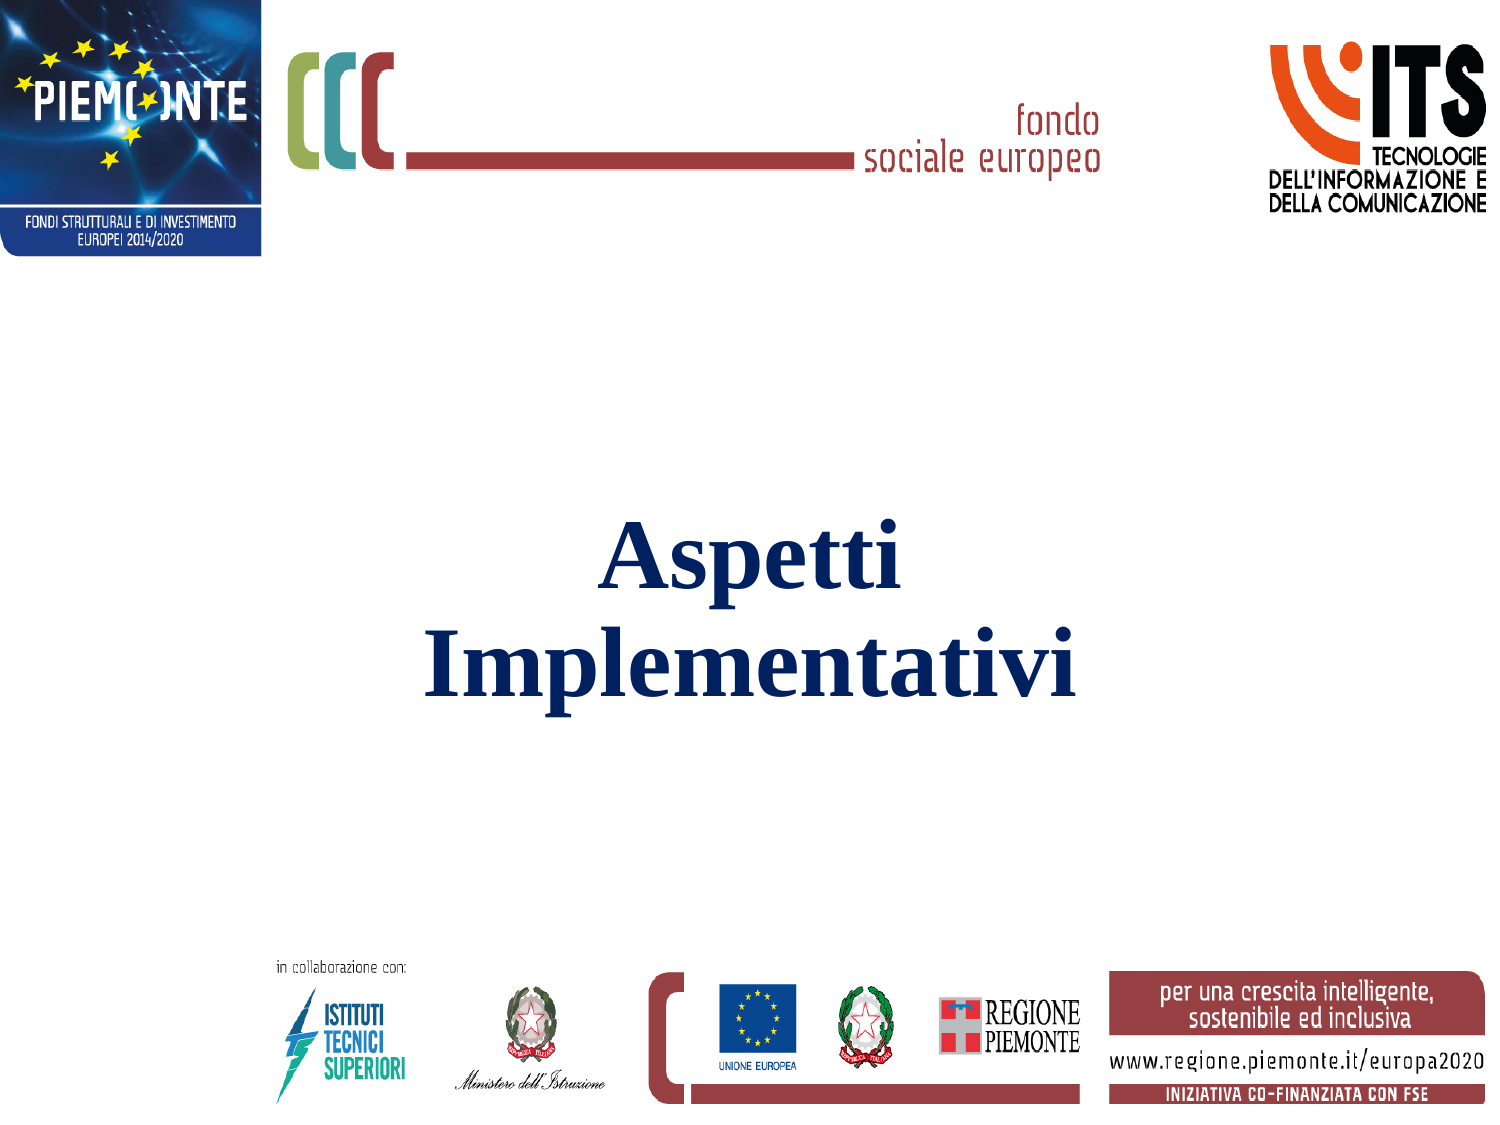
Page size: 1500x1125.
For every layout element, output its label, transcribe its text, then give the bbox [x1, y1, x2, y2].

picture [0, 0, 1500, 1125]
title Aspetti Implementativi [161, 287, 1339, 933]
